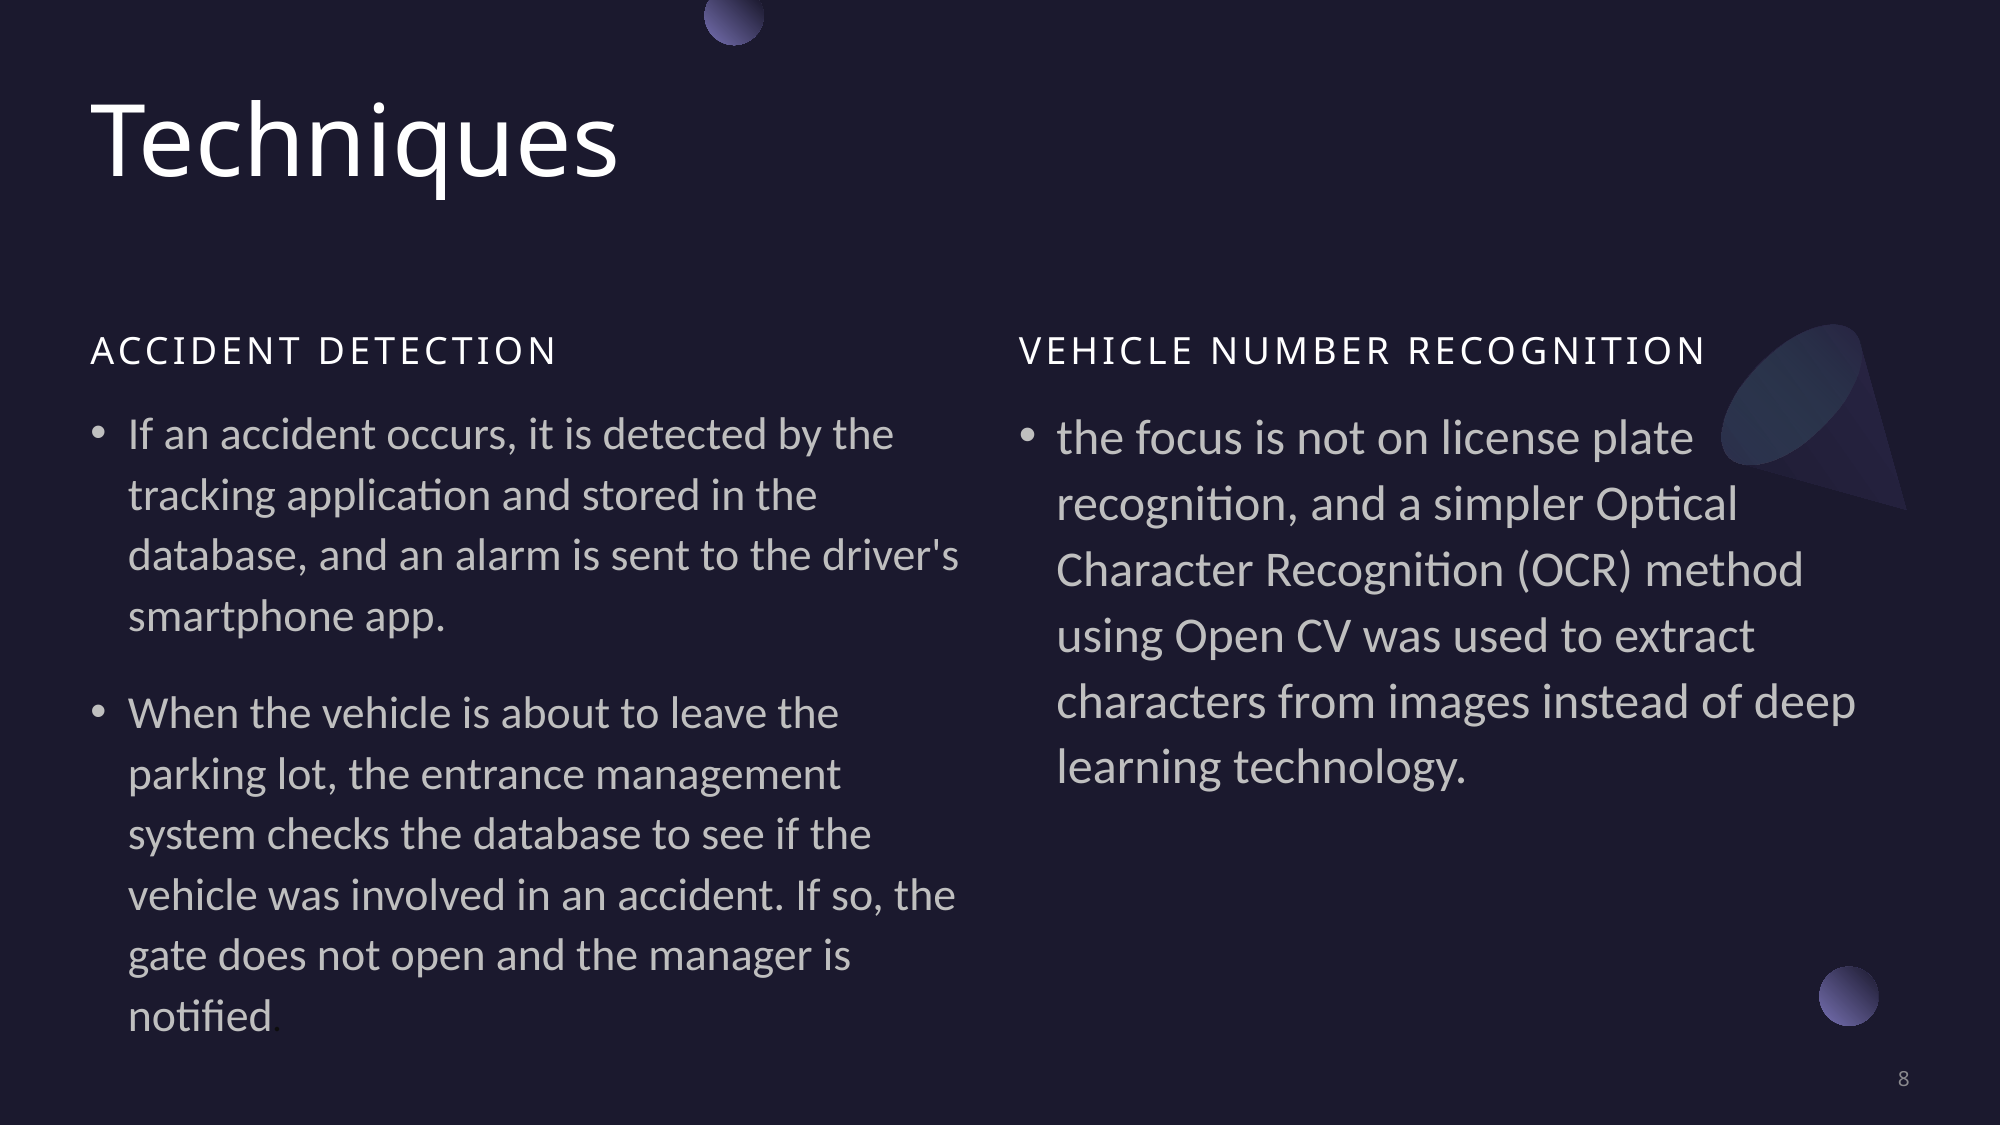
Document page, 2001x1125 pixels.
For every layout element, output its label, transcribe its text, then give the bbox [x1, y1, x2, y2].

text_box [703, 0, 765, 47]
slide_number 8 [1632, 1067, 1910, 1093]
title Techniques [90, 90, 1911, 309]
list VEHICLE NUMBER RECOGNITION [1019, 283, 1911, 372]
list If an accident occurs, it is detected by the tracking application and stored in the database, and an alarm is sent to the driver's smartphone app. When the vehicle is about to leave the parking lot, the entrance management system checks the database to see if the vehicle was involved in an accident. If so, the gate does not open and the manager is notified. [90, 398, 981, 975]
list the focus is not on license plate recognition, and a simpler Optical Character Recognition (OCR) method using Open CV was used to extract characters from images instead of deep learning technology. [1019, 398, 1911, 975]
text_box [1702, 332, 1922, 541]
list ACCIDENT DETECTION [90, 283, 983, 372]
